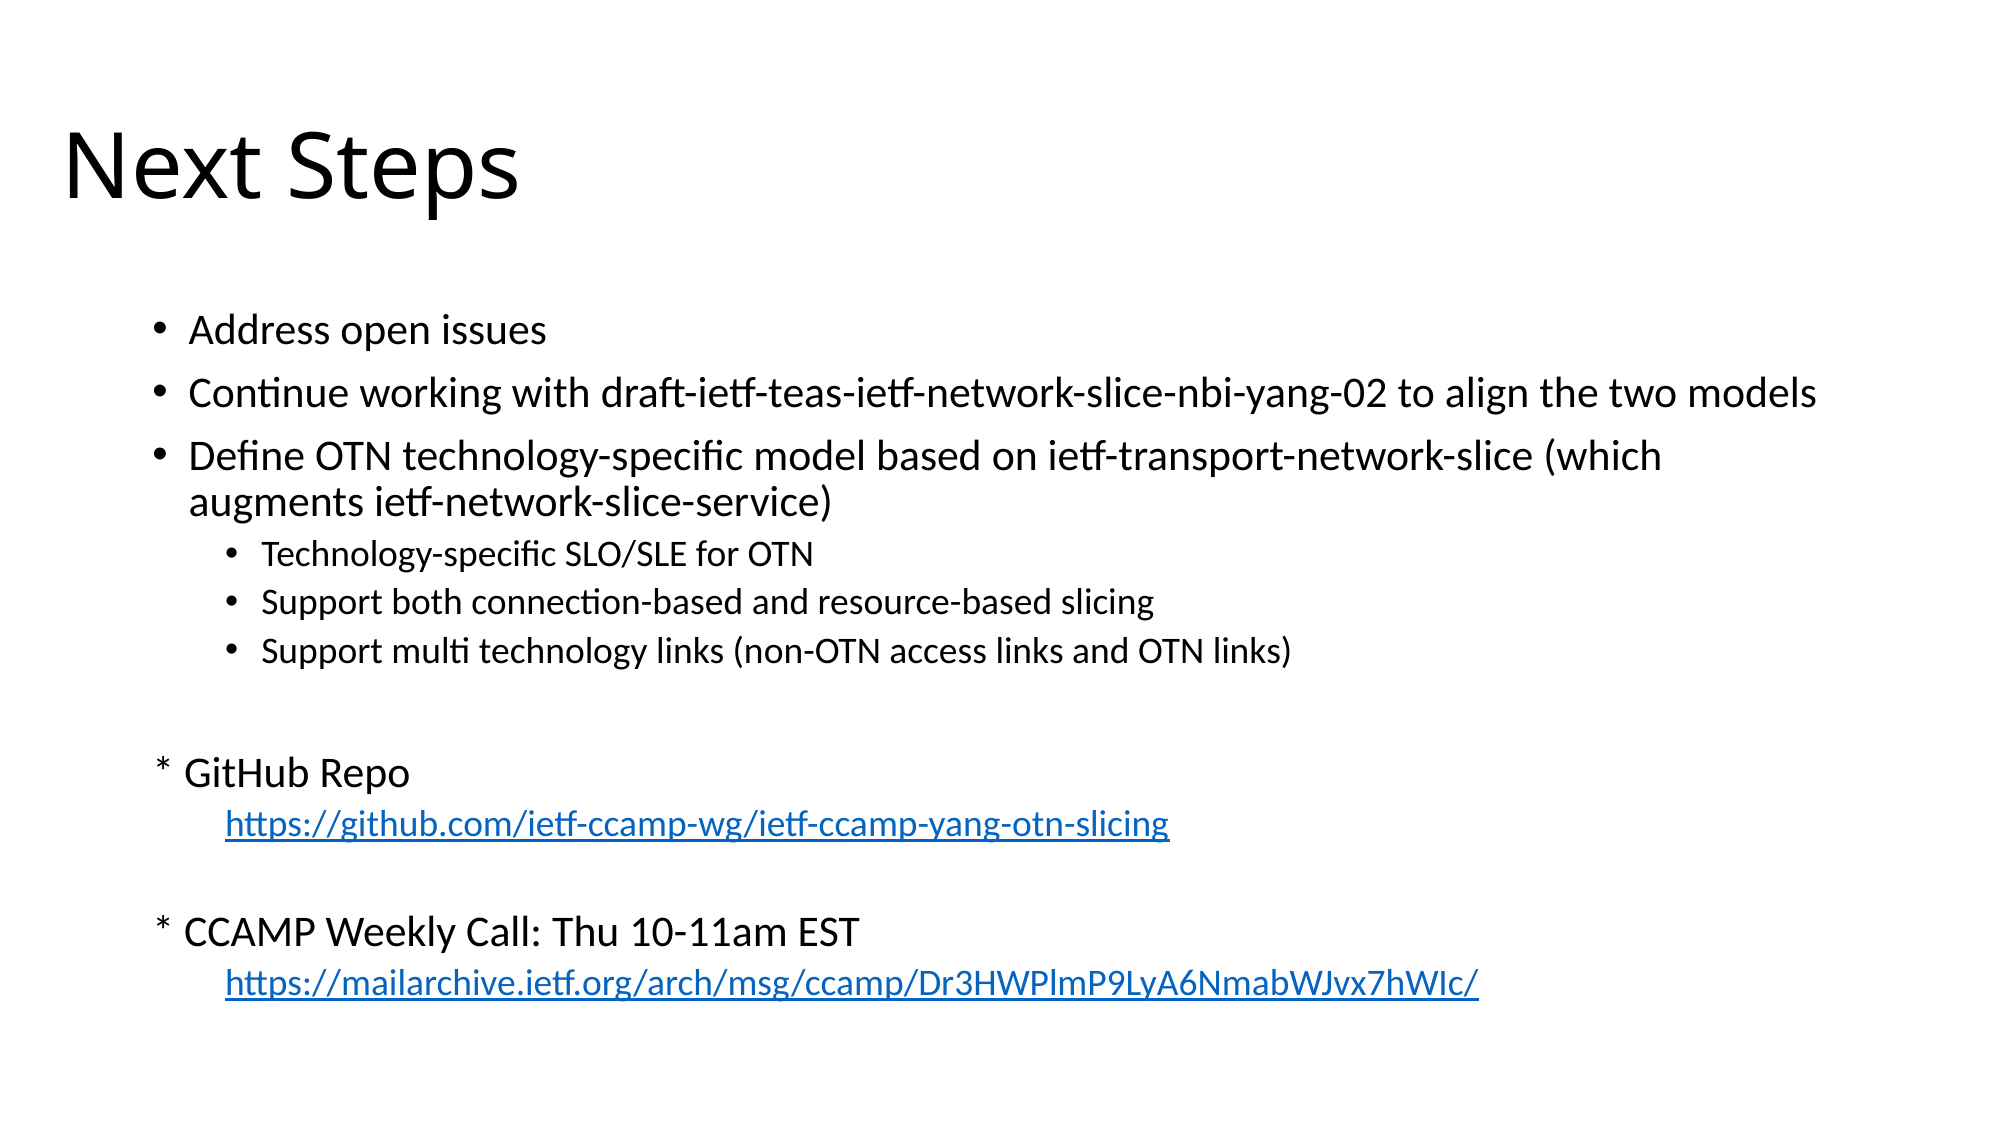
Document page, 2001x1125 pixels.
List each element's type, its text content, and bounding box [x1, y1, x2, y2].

title Next Steps [46, 59, 1966, 278]
list Address open issues Continue working with draft-ietf-teas-ietf-network-slice-nbi-yang-02 to align the two models Define OTN technology-specific model based on ietf-transport-network-slice (which augments ietf-network-slice-service) Technology-specific SLO/SLE for OTN Support both connection-based and resource-based slicing Support multi technology links (non-OTN access links and OTN links) * GitHub Repo https://github.com/ietf-ccamp-wg/ietf-ccamp-yang-otn-slicing * CCAMP Weekly Call: Thu 10-11am EST https://mailarchive.ietf.org/arch/msg/ccamp/Dr3HWPlmP9LyA6NmabWJvx7hWIc/ [137, 299, 1863, 1014]
